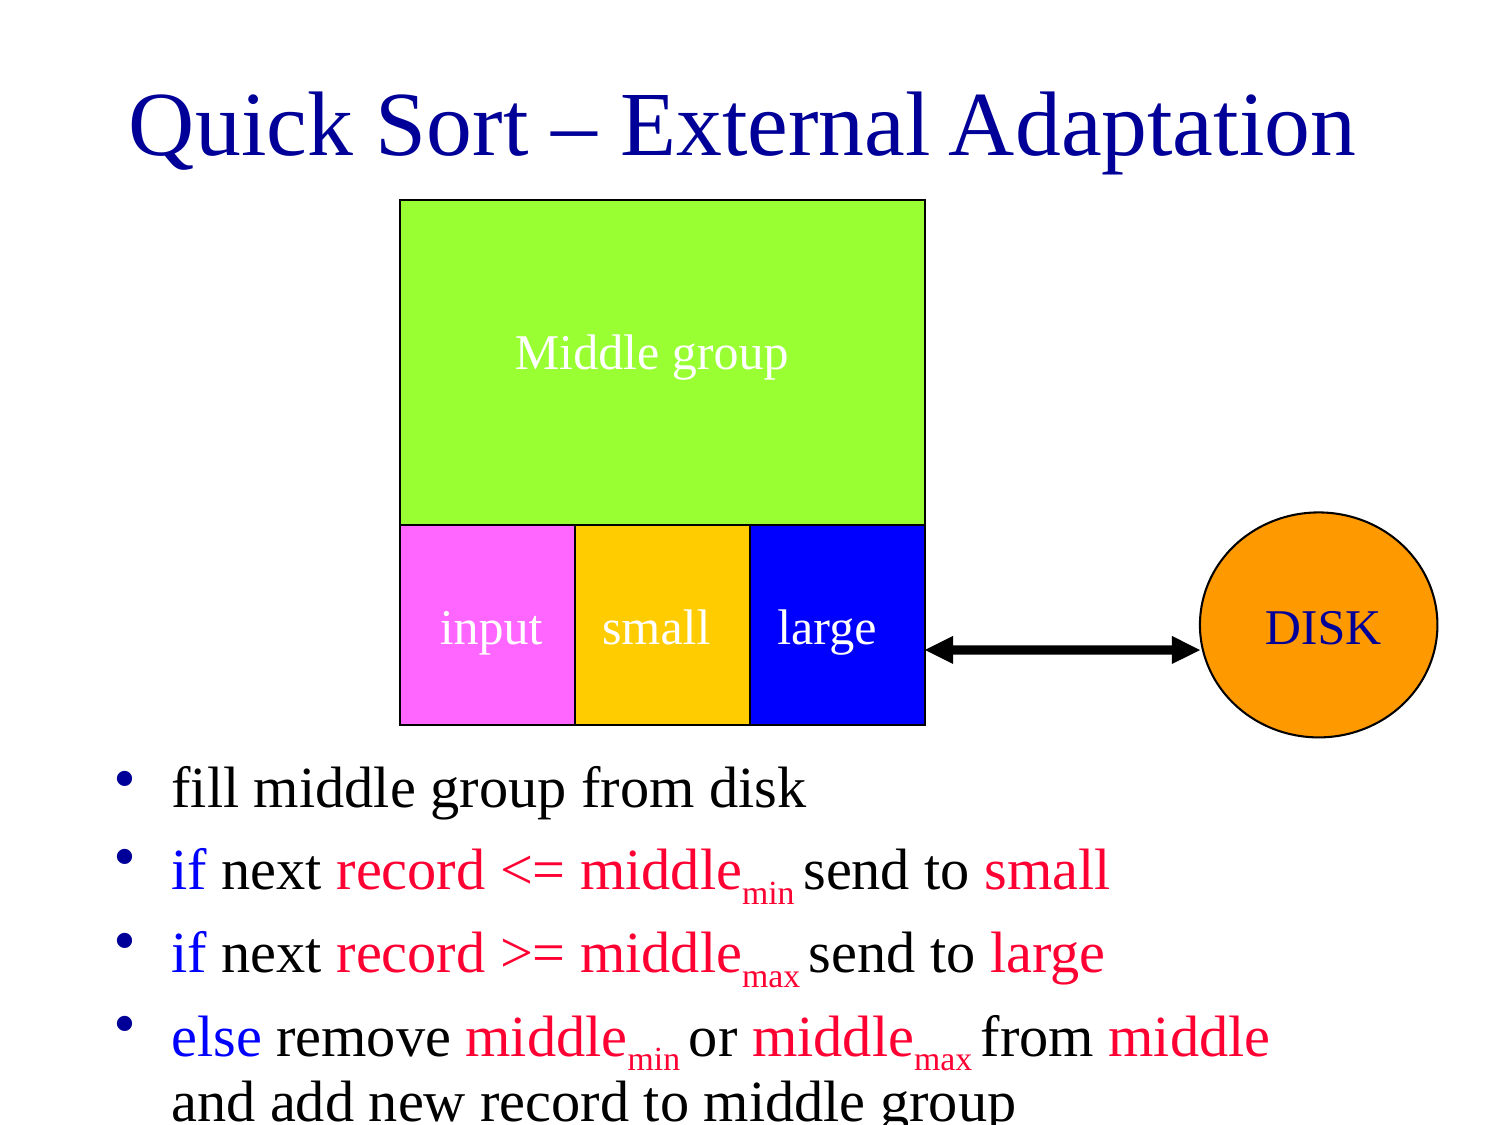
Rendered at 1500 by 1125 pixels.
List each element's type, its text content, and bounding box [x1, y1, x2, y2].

list fill middle group from disk if next record <= middlemin send to small if next record >= middlemax send to large else remove middlemin or middlemax from middle and add new record to middle group [99, 750, 1375, 900]
title Quick Sort – External Adaptation [75, 24, 1413, 213]
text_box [399, 199, 1451, 738]
